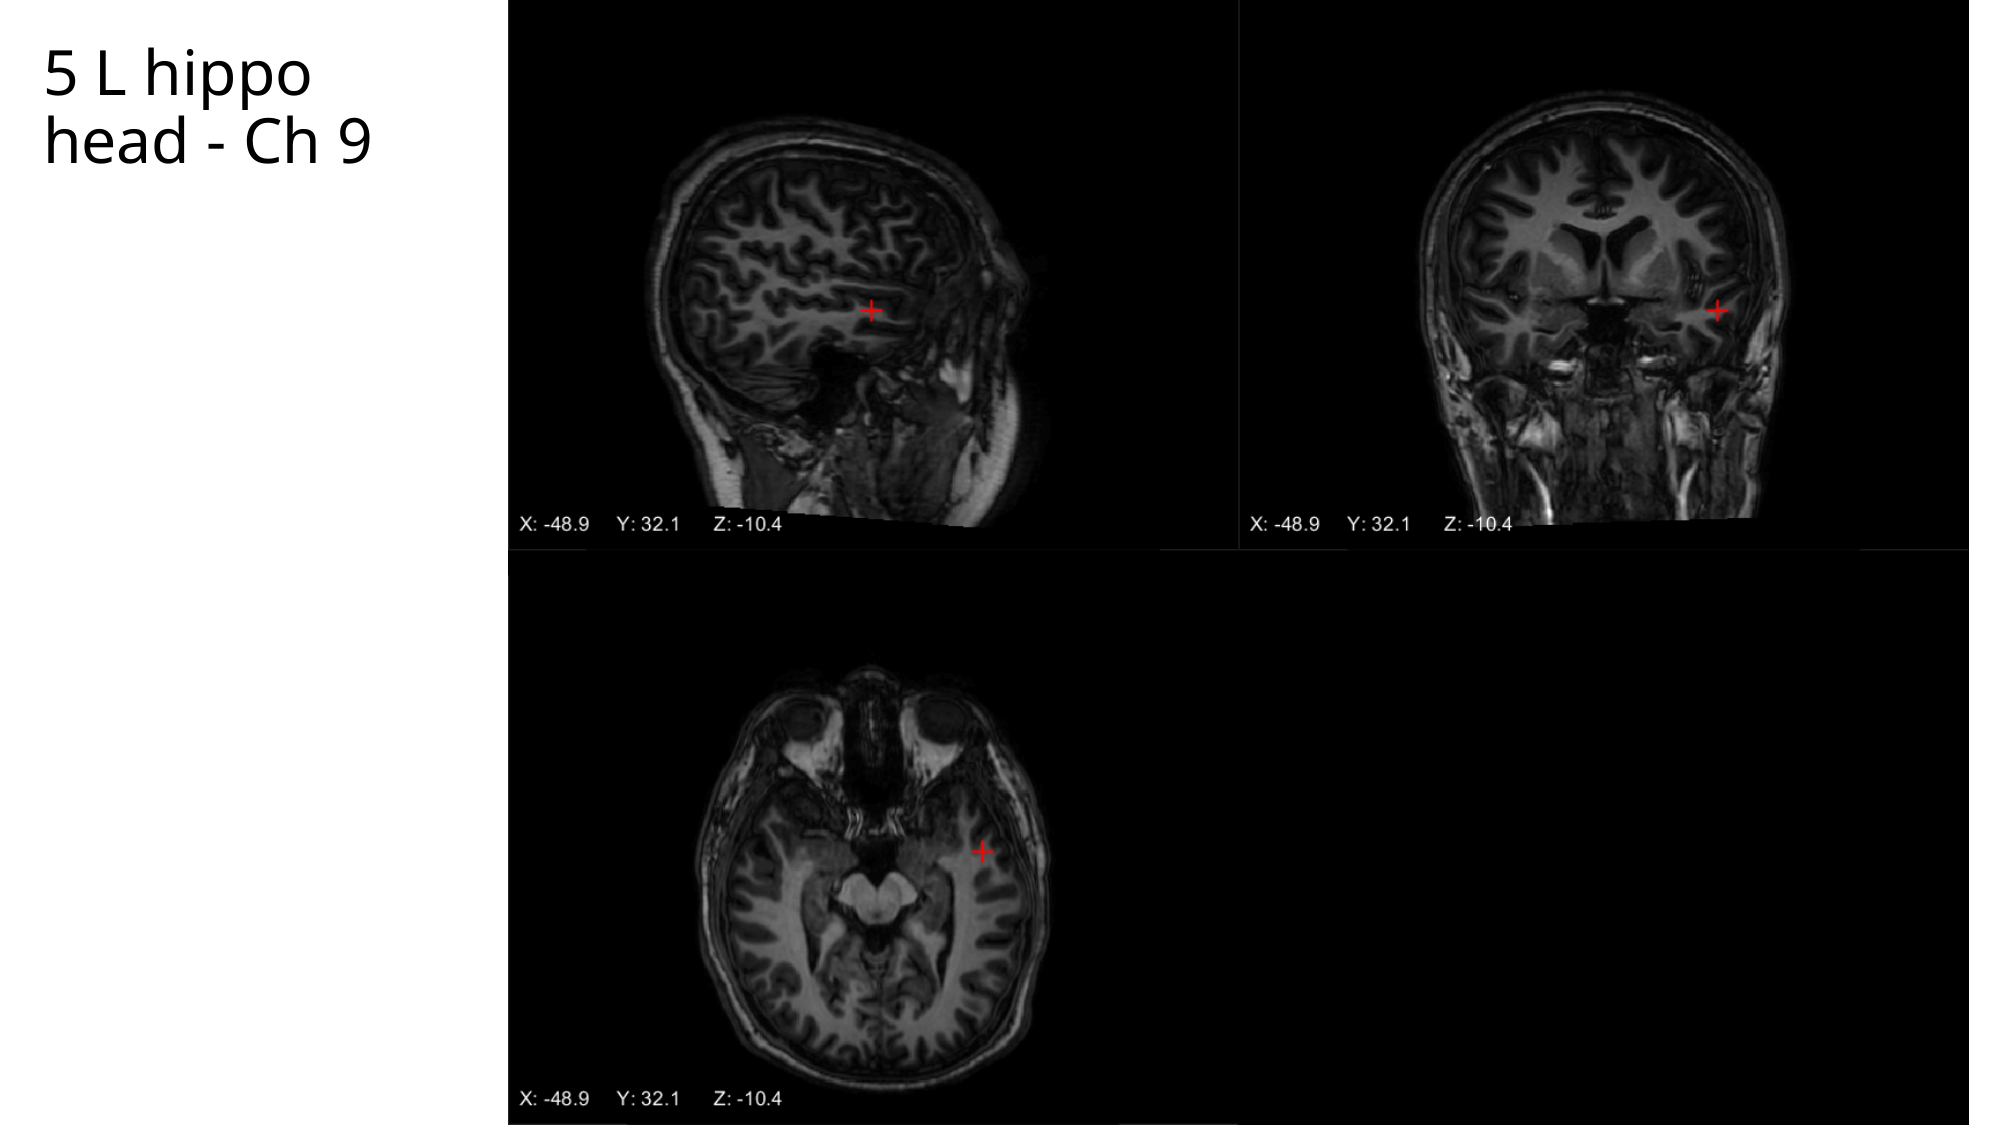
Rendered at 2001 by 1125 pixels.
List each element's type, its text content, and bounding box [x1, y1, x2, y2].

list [508, 0, 1969, 1125]
title 5 L hippo head - Ch 9 [28, 34, 438, 1091]
